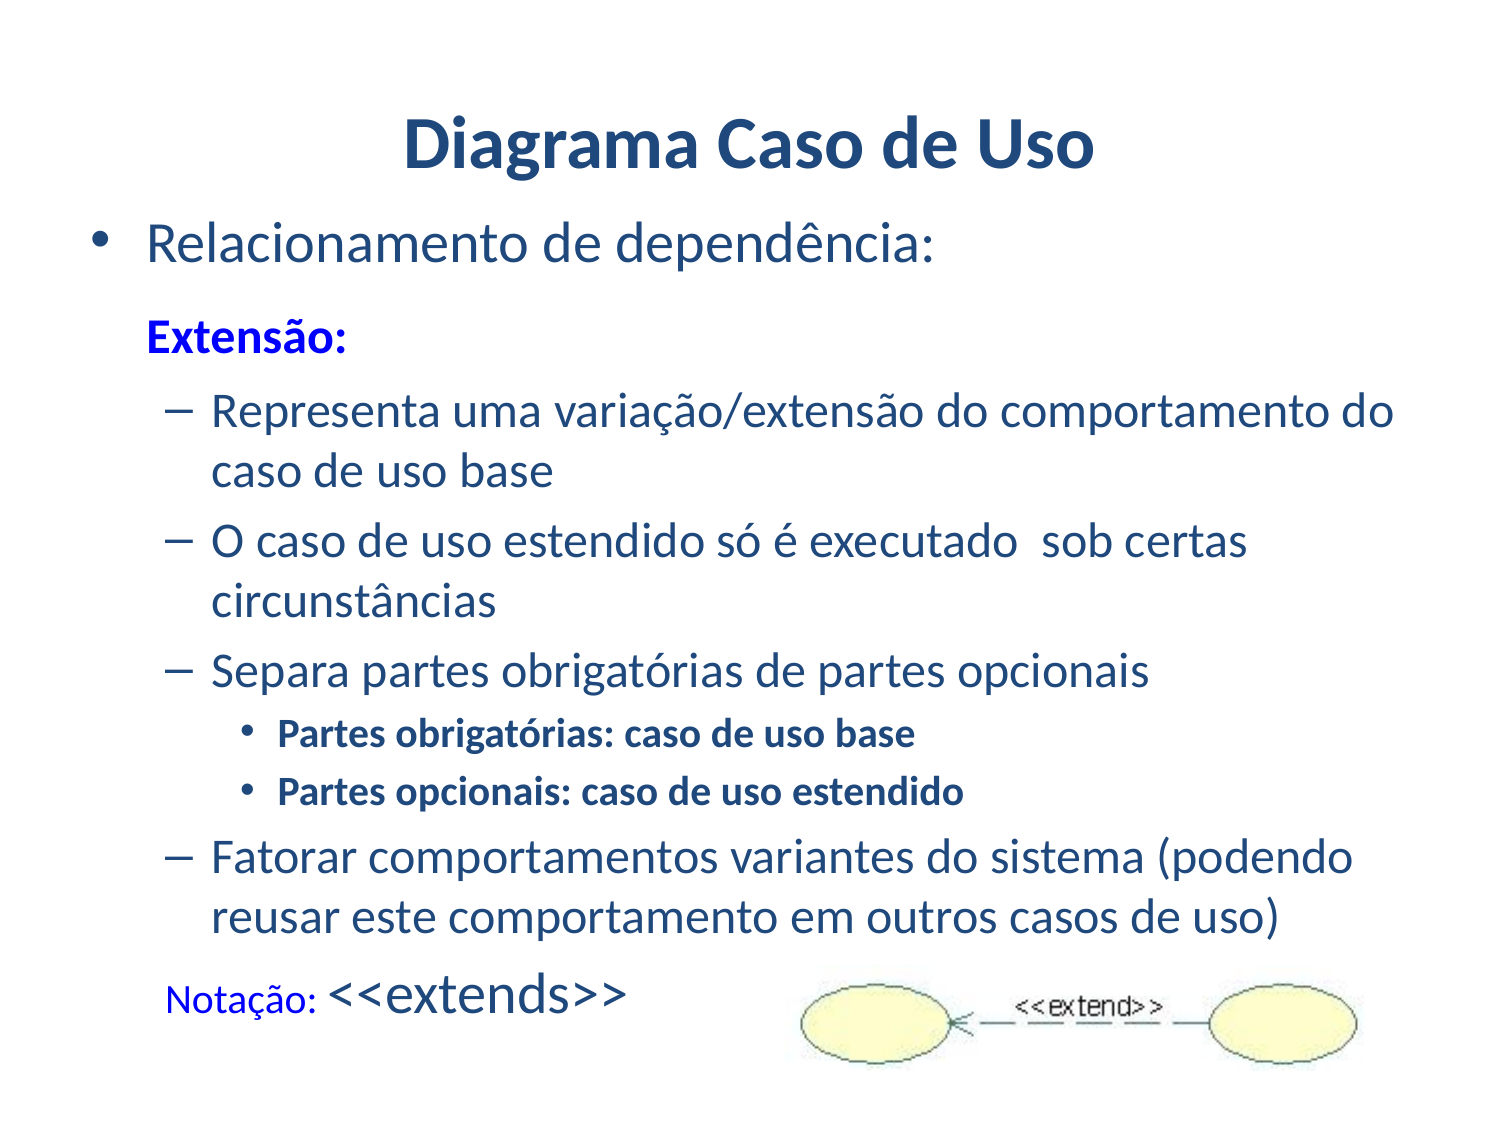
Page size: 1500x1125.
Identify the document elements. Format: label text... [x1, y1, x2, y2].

picture [785, 963, 1374, 1071]
list Relacionamento de dependência: Extensão: Representa uma variação/extensão do comportamento do caso de uso base O caso de uso estendido só é executado sob certas circunstâncias Separa partes obrigatórias de partes opcionais Partes obrigatórias: caso de uso base Partes opcionais: caso de uso estendido Fatorar comportamentos variantes do sistema (podendo reusar este comportamento em outros casos de uso) Notação: <<extends>> [75, 196, 1425, 939]
title Diagrama Caso de Uso [75, 45, 1425, 196]
